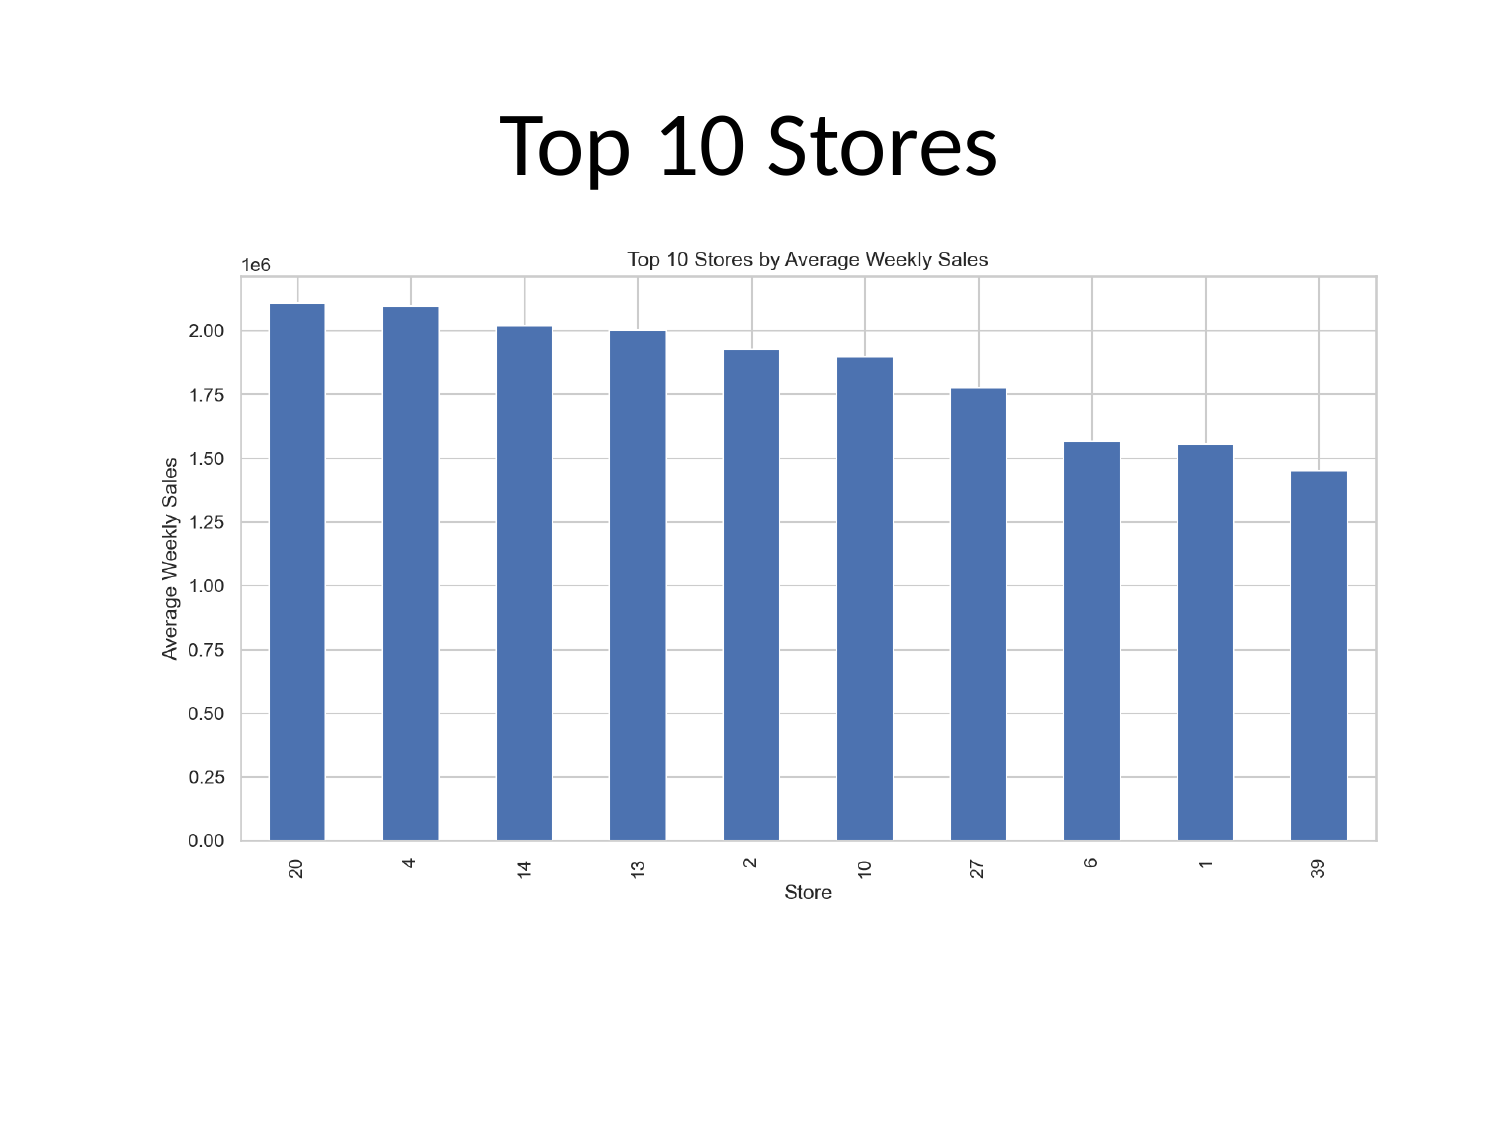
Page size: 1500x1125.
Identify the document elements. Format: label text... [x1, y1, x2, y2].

title Top 10 Stores [75, 45, 1425, 233]
picture [149, 239, 1387, 916]
